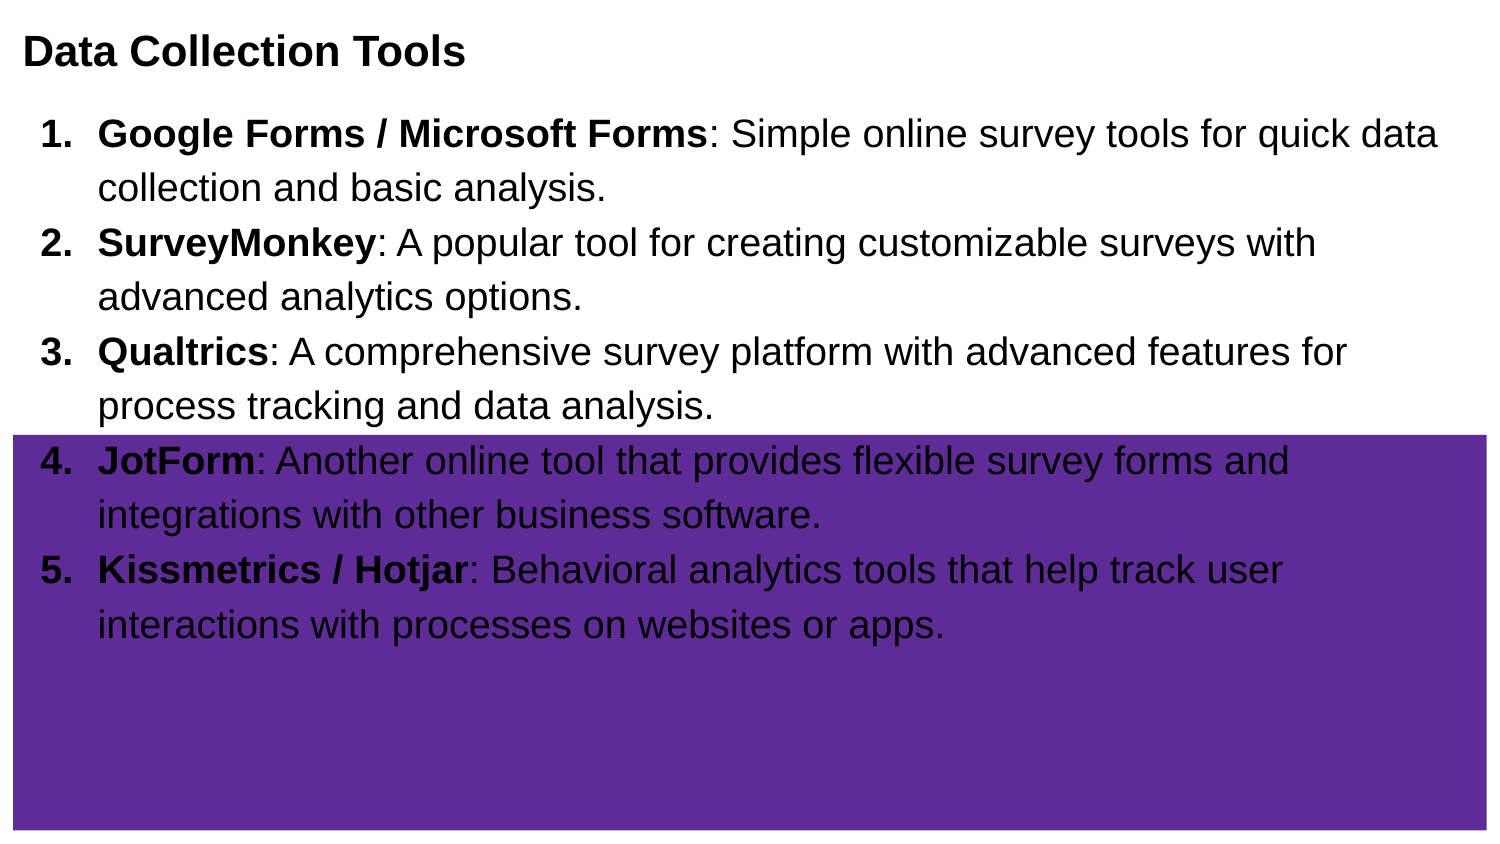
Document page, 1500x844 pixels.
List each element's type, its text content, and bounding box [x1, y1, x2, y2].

subtitle Data Collection Tools Google Forms / Microsoft Forms: Simple online survey tools for quick data collection and basic analysis. SurveyMonkey: A popular tool for creating customizable surveys with advanced analytics options. Qualtrics: A comprehensive survey platform with advanced features for process tracking and data analysis. JotForm: Another online tool that provides flexible survey forms and integrations with other business software. Kissmetrics / Hotjar: Behavioral analytics tools that help track user interactions with processes on websites or apps. [7, 0, 1486, 721]
